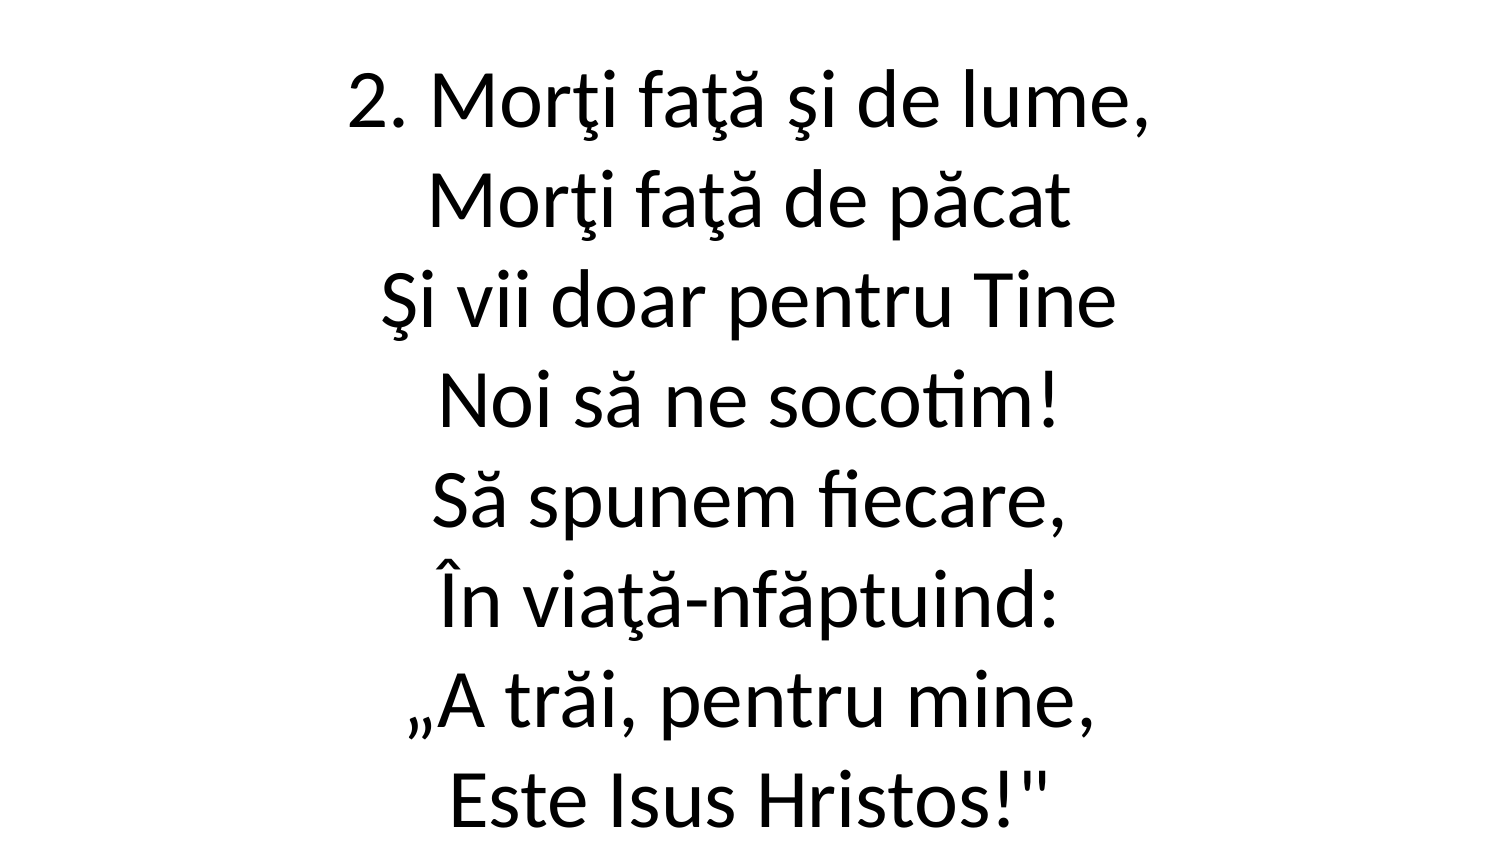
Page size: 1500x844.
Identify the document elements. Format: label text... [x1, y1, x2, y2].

text_box 2. Morţi faţă şi de lume, Morţi faţă de păcat Şi vii doar pentru Tine Noi să ne socotim! Să spunem fiecare, În viaţă-nfăptuind: „A trăi, pentru mine, Este Isus Hristos!" [332, 0, 1168, 844]
